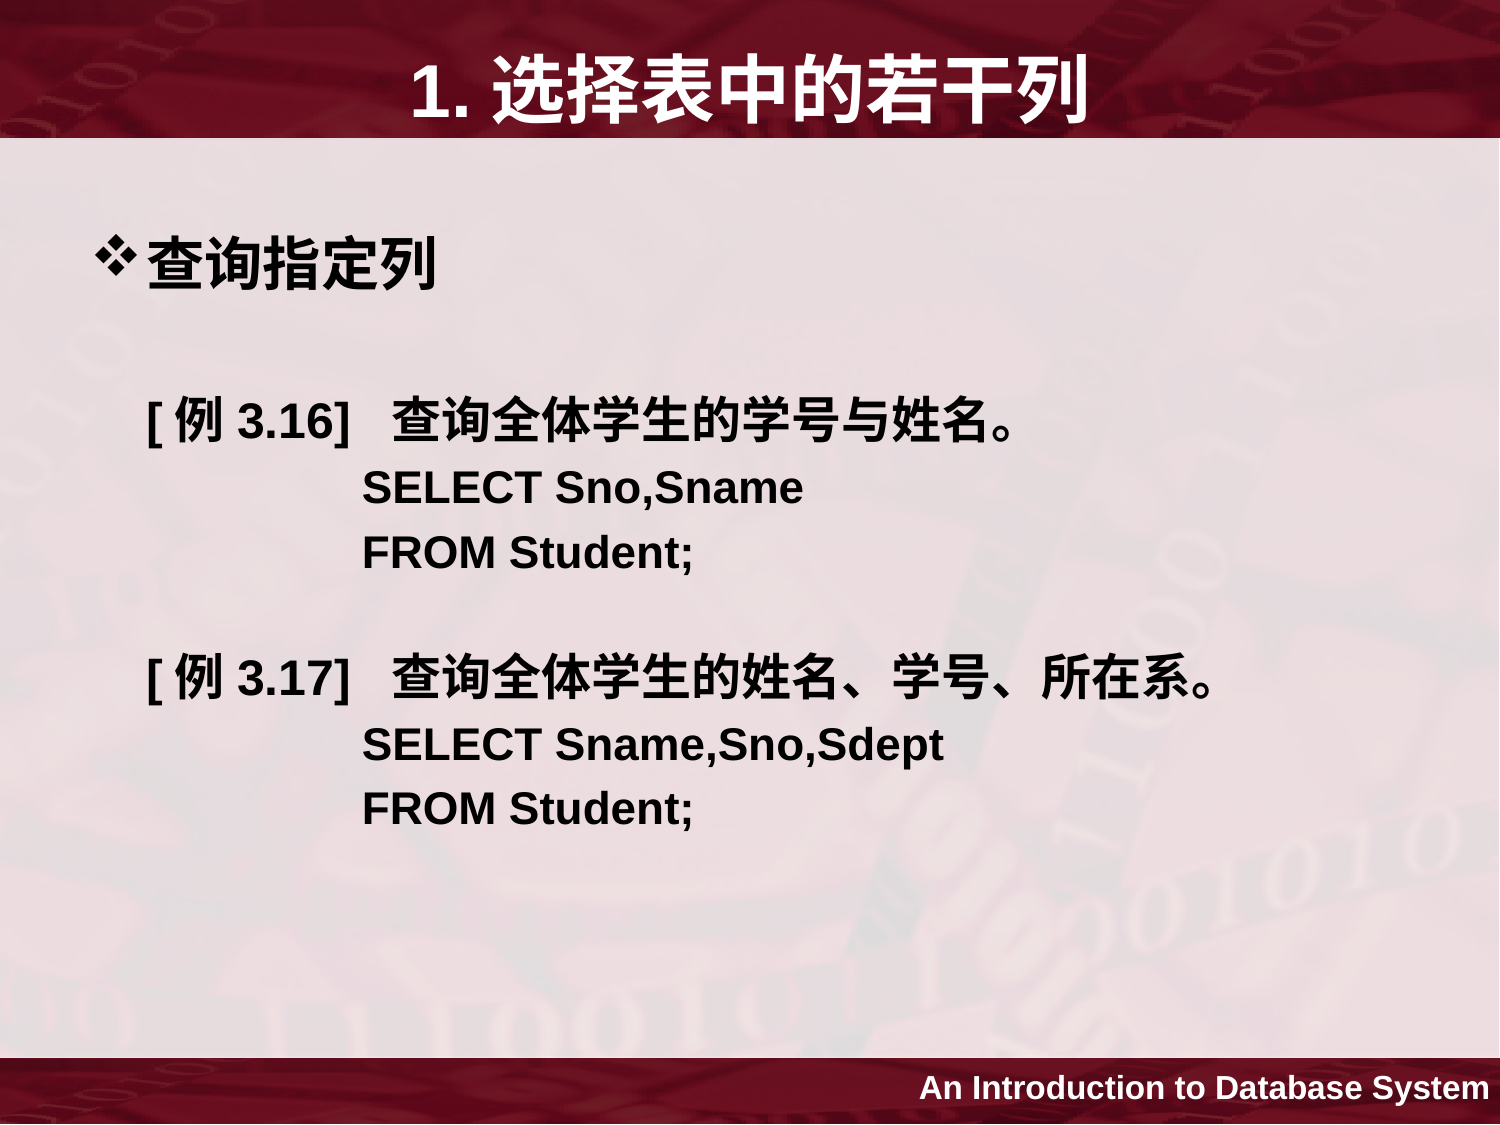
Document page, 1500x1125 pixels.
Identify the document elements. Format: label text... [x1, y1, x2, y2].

list 查询指定列 [例3.16] 查询全体学生的学号与姓名。 SELECT Sno,Sname FROM Student; [例3.17] 查询全体学生的姓名、学号、所在系。 SELECT Sname,Sno,Sdept FROM Student; [74, 219, 1426, 1017]
picture [0, 0, 1500, 1124]
title 1.选择表中的若干列 [74, 0, 1426, 181]
